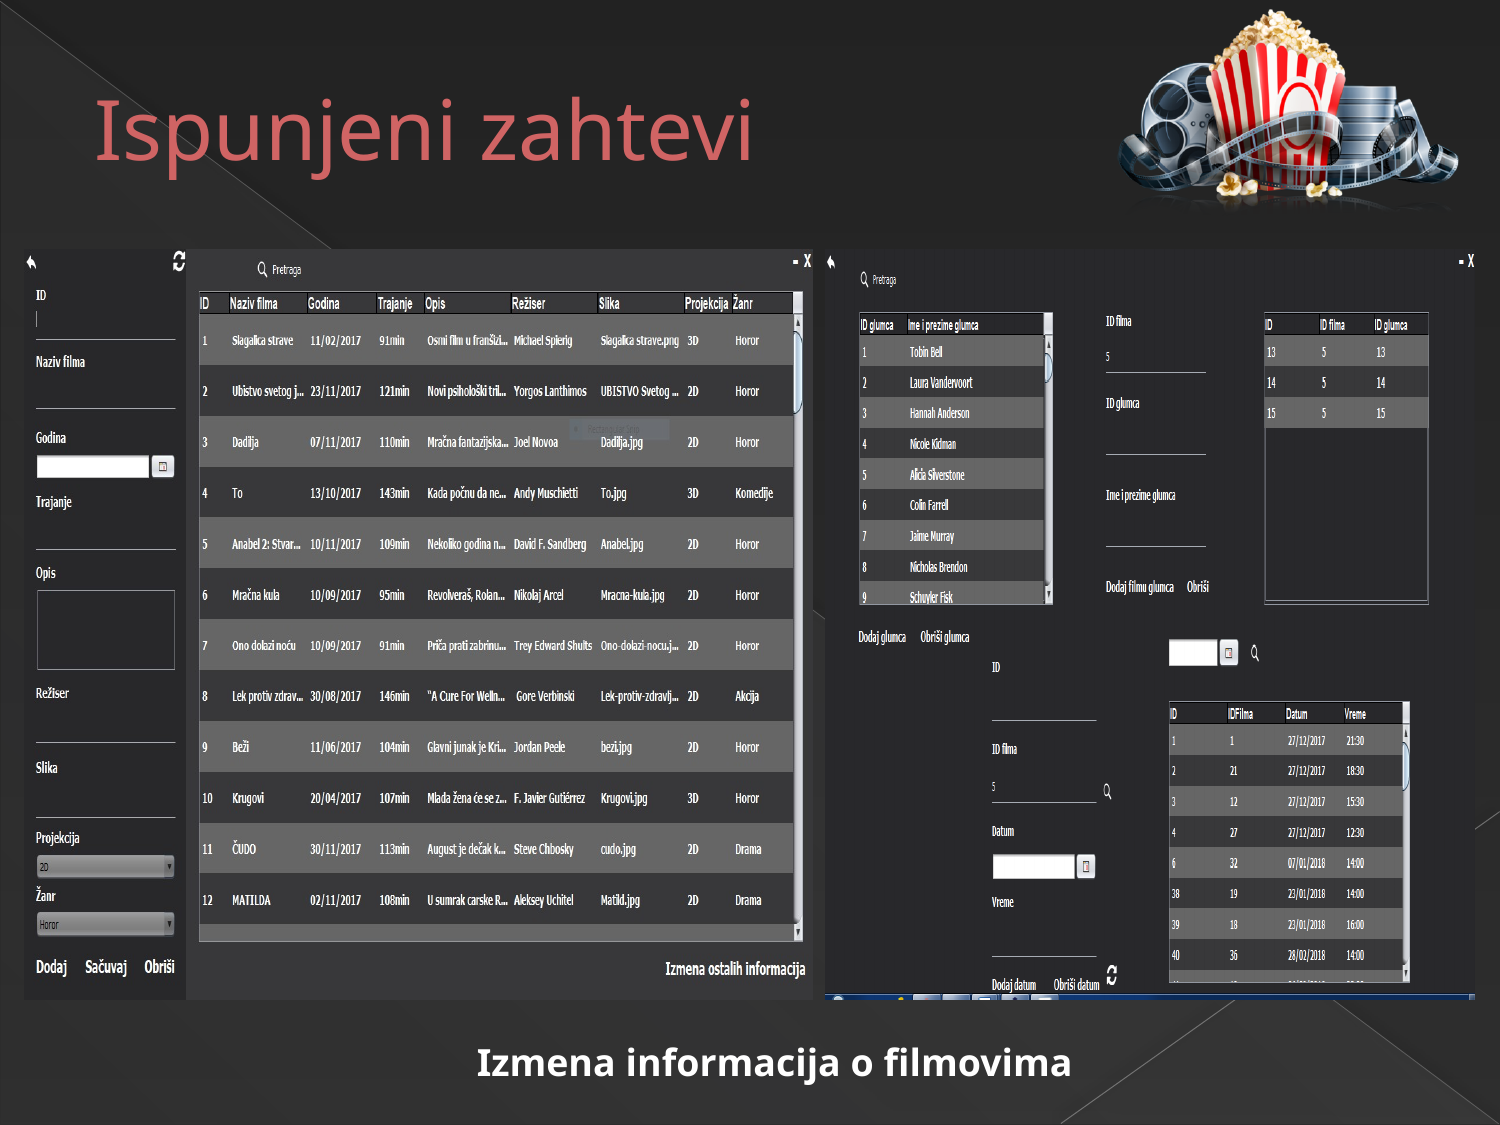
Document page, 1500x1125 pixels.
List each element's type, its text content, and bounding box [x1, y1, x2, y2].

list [24, 249, 813, 1001]
picture [824, 249, 1476, 1001]
picture [1112, 0, 1466, 232]
text_box Izmena informacija o filmovima [99, 1031, 1450, 1091]
title Ispunjeni zahtevi [0, 12, 1350, 242]
